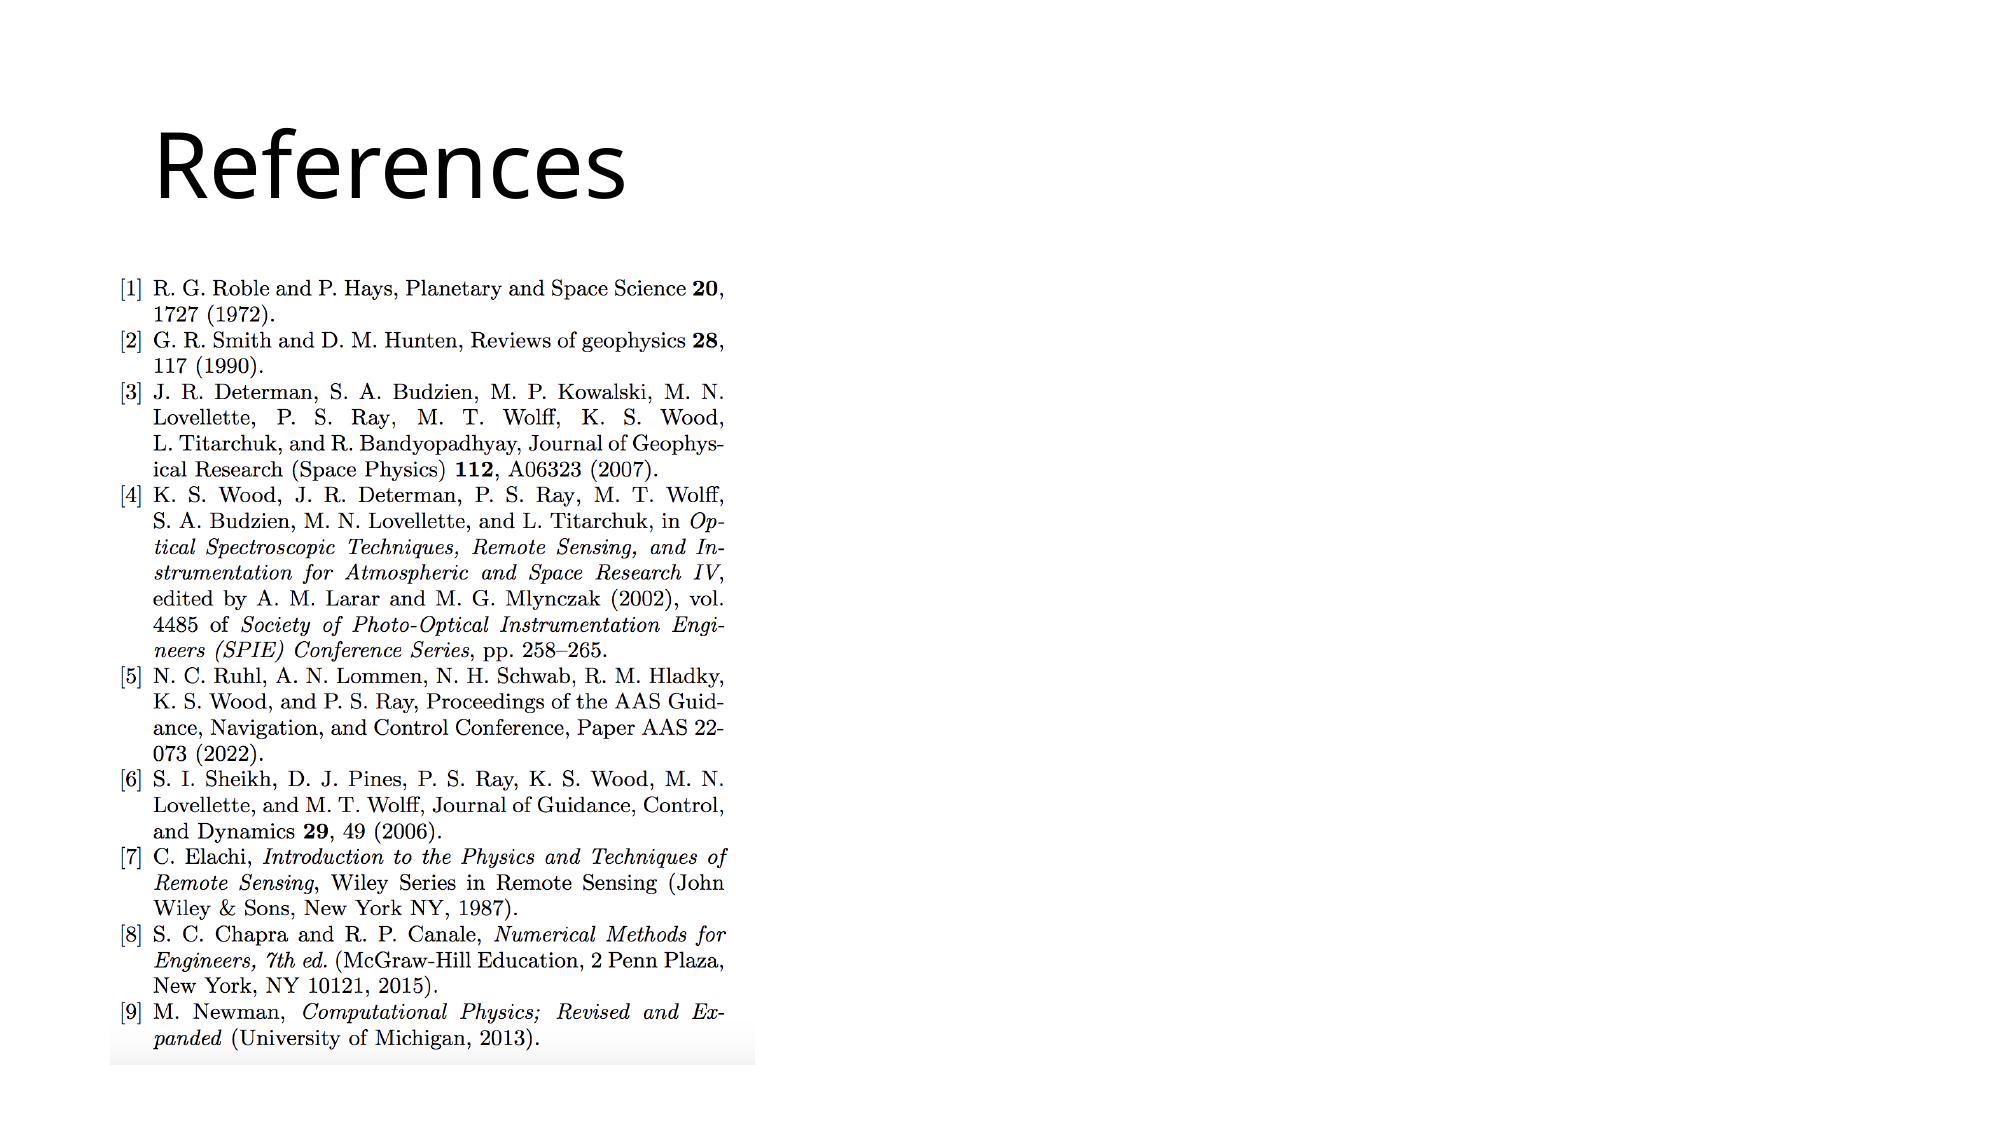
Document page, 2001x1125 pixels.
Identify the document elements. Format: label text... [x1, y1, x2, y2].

picture [110, 269, 755, 1065]
title References [137, 59, 1863, 278]
